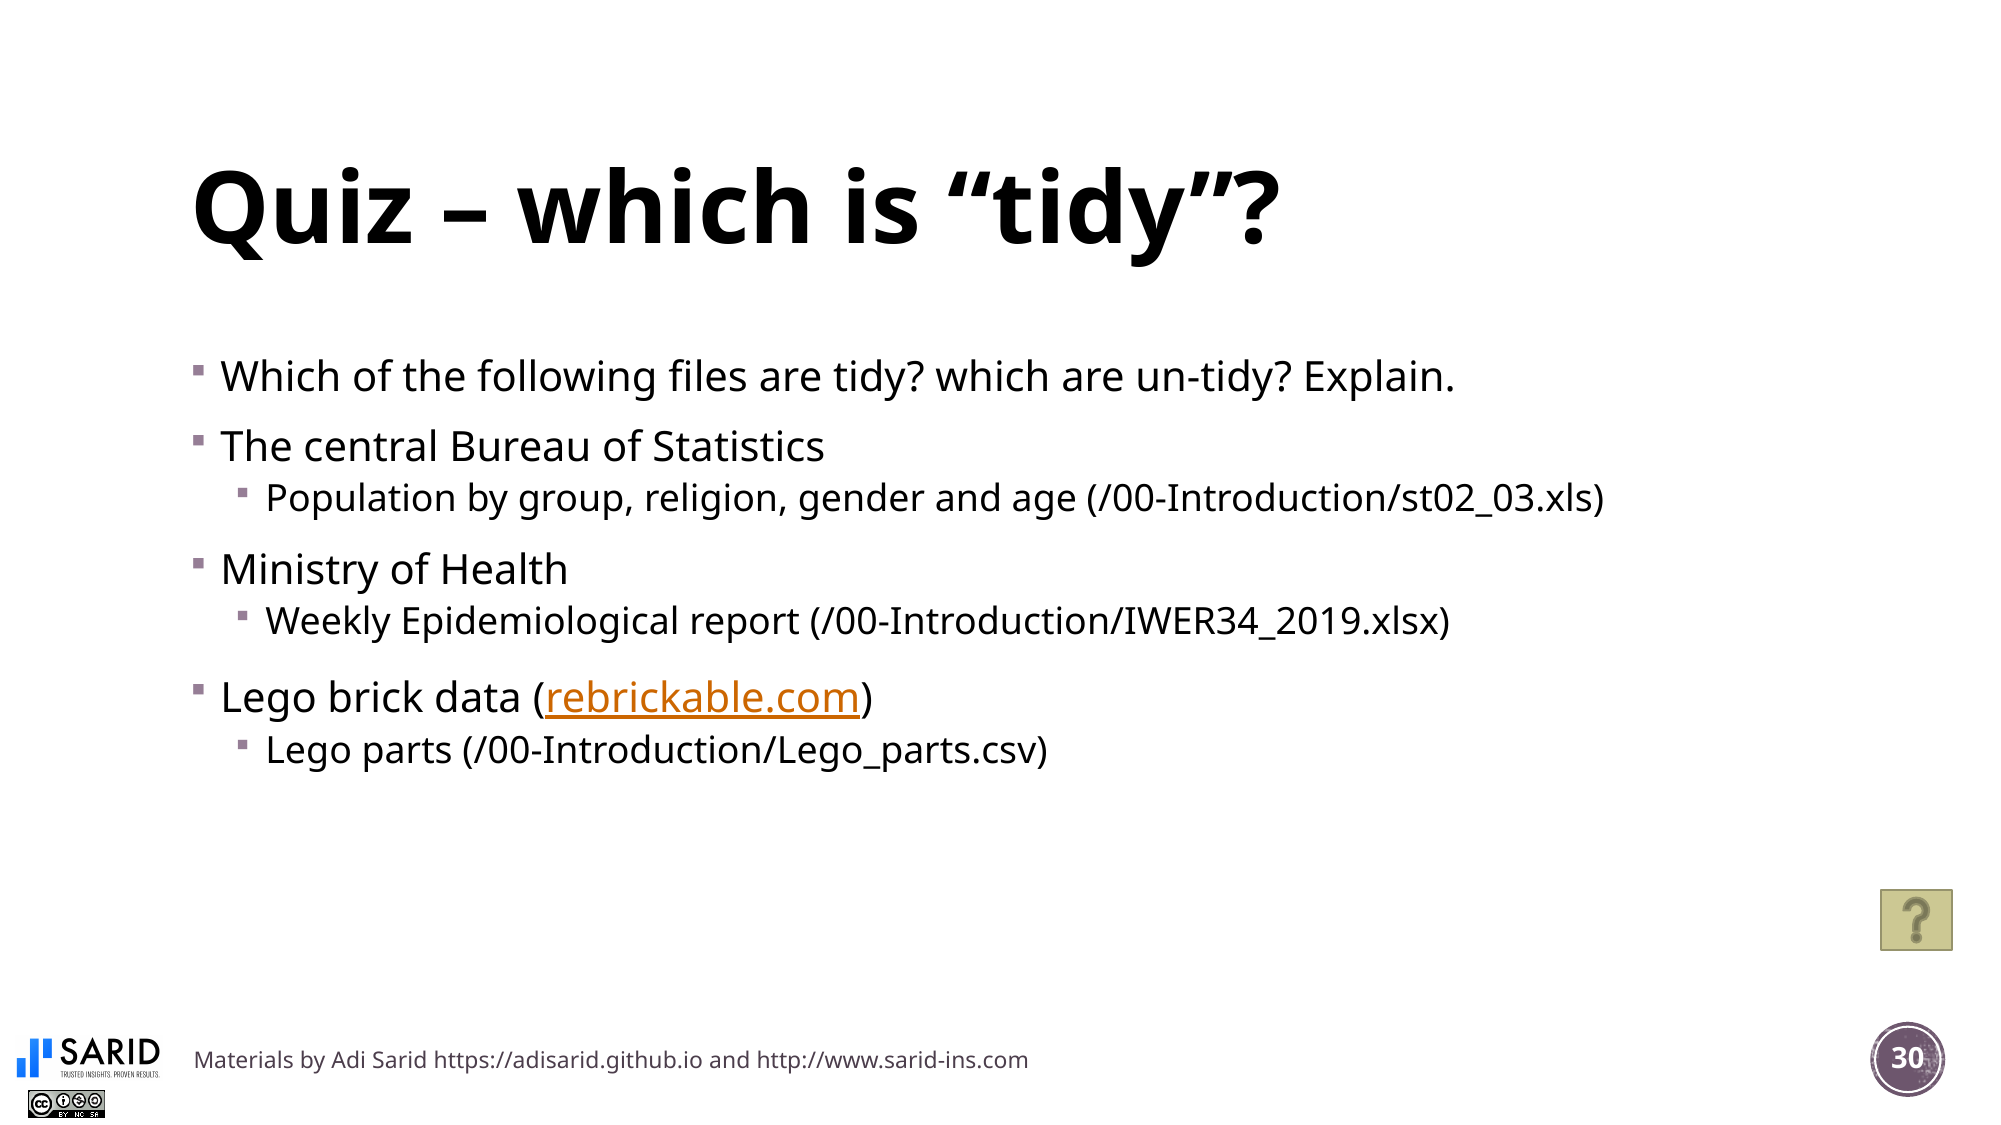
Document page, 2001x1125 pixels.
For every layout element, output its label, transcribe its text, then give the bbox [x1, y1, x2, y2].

title Quiz – which is “tidy”? [175, 79, 1826, 344]
picture [28, 1090, 105, 1118]
slide_number 30 [1855, 1028, 1961, 1089]
picture [15, 1035, 163, 1081]
list Which of the following files are tidy? which are un-tidy? Explain. The central Bureau of Statistics Population by group, religion, gender and age (/00-Introduction/st02_03.xls) Ministry of Health Weekly Epidemiological report (/00-Introduction/IWER34_2019.xlsx) Lego brick data (rebrickable.com) Lego parts (/00-Introduction/Lego_parts.csv) [175, 348, 1826, 1013]
footer Materials by Adi Sarid https://adisarid.github.io and http://www.sarid-ins.com [178, 1028, 1217, 1089]
text_box [1880, 889, 1953, 951]
